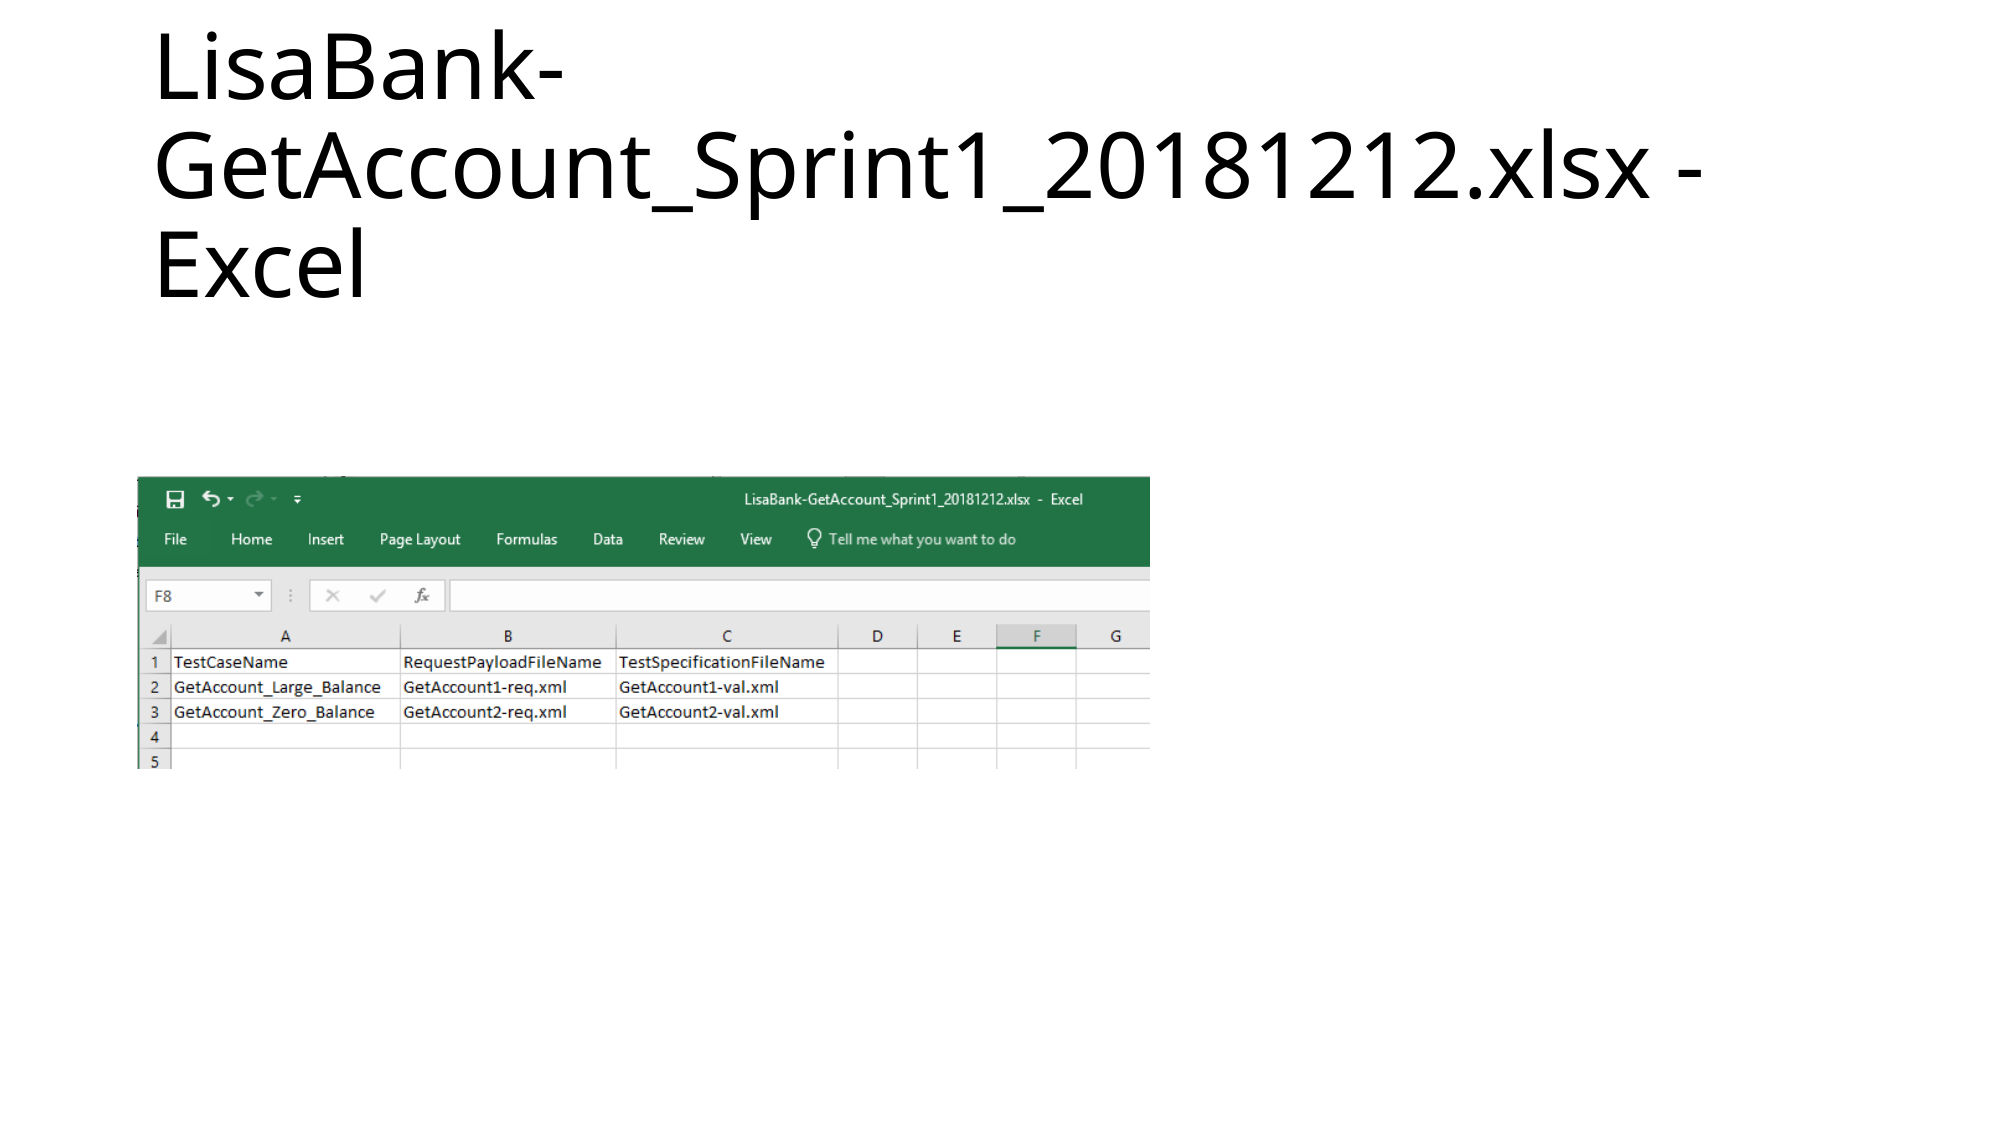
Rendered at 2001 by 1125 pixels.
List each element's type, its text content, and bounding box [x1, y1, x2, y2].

title LisaBank-GetAccount_Sprint1_20181212.xlsx - Excel [137, 59, 1863, 278]
picture [137, 476, 1150, 769]
